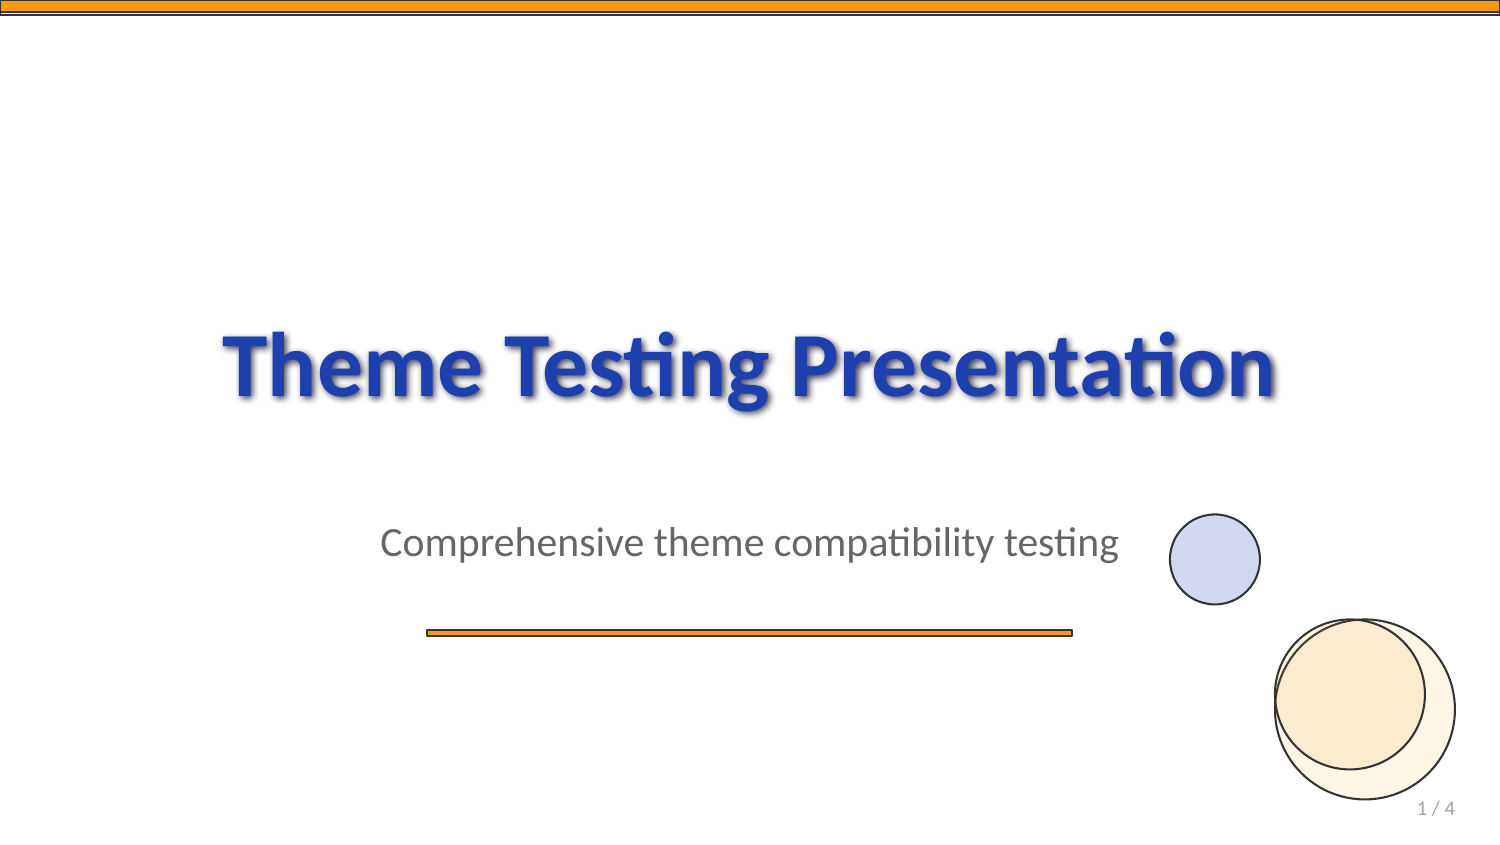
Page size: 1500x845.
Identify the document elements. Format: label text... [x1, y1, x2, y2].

text_box [427, 629, 1073, 636]
text_box [1274, 619, 1425, 770]
text_box [1195, 600, 1235, 605]
text_box [0, 0, 1500, 11]
text_box [1274, 619, 1455, 787]
text_box Comprehensive theme compatibility testing [104, 479, 1395, 600]
text_box 1 / 4 [1319, 784, 1470, 830]
text_box [0, 11, 1500, 15]
text_box Theme Testing Presentation [104, 269, 1395, 450]
